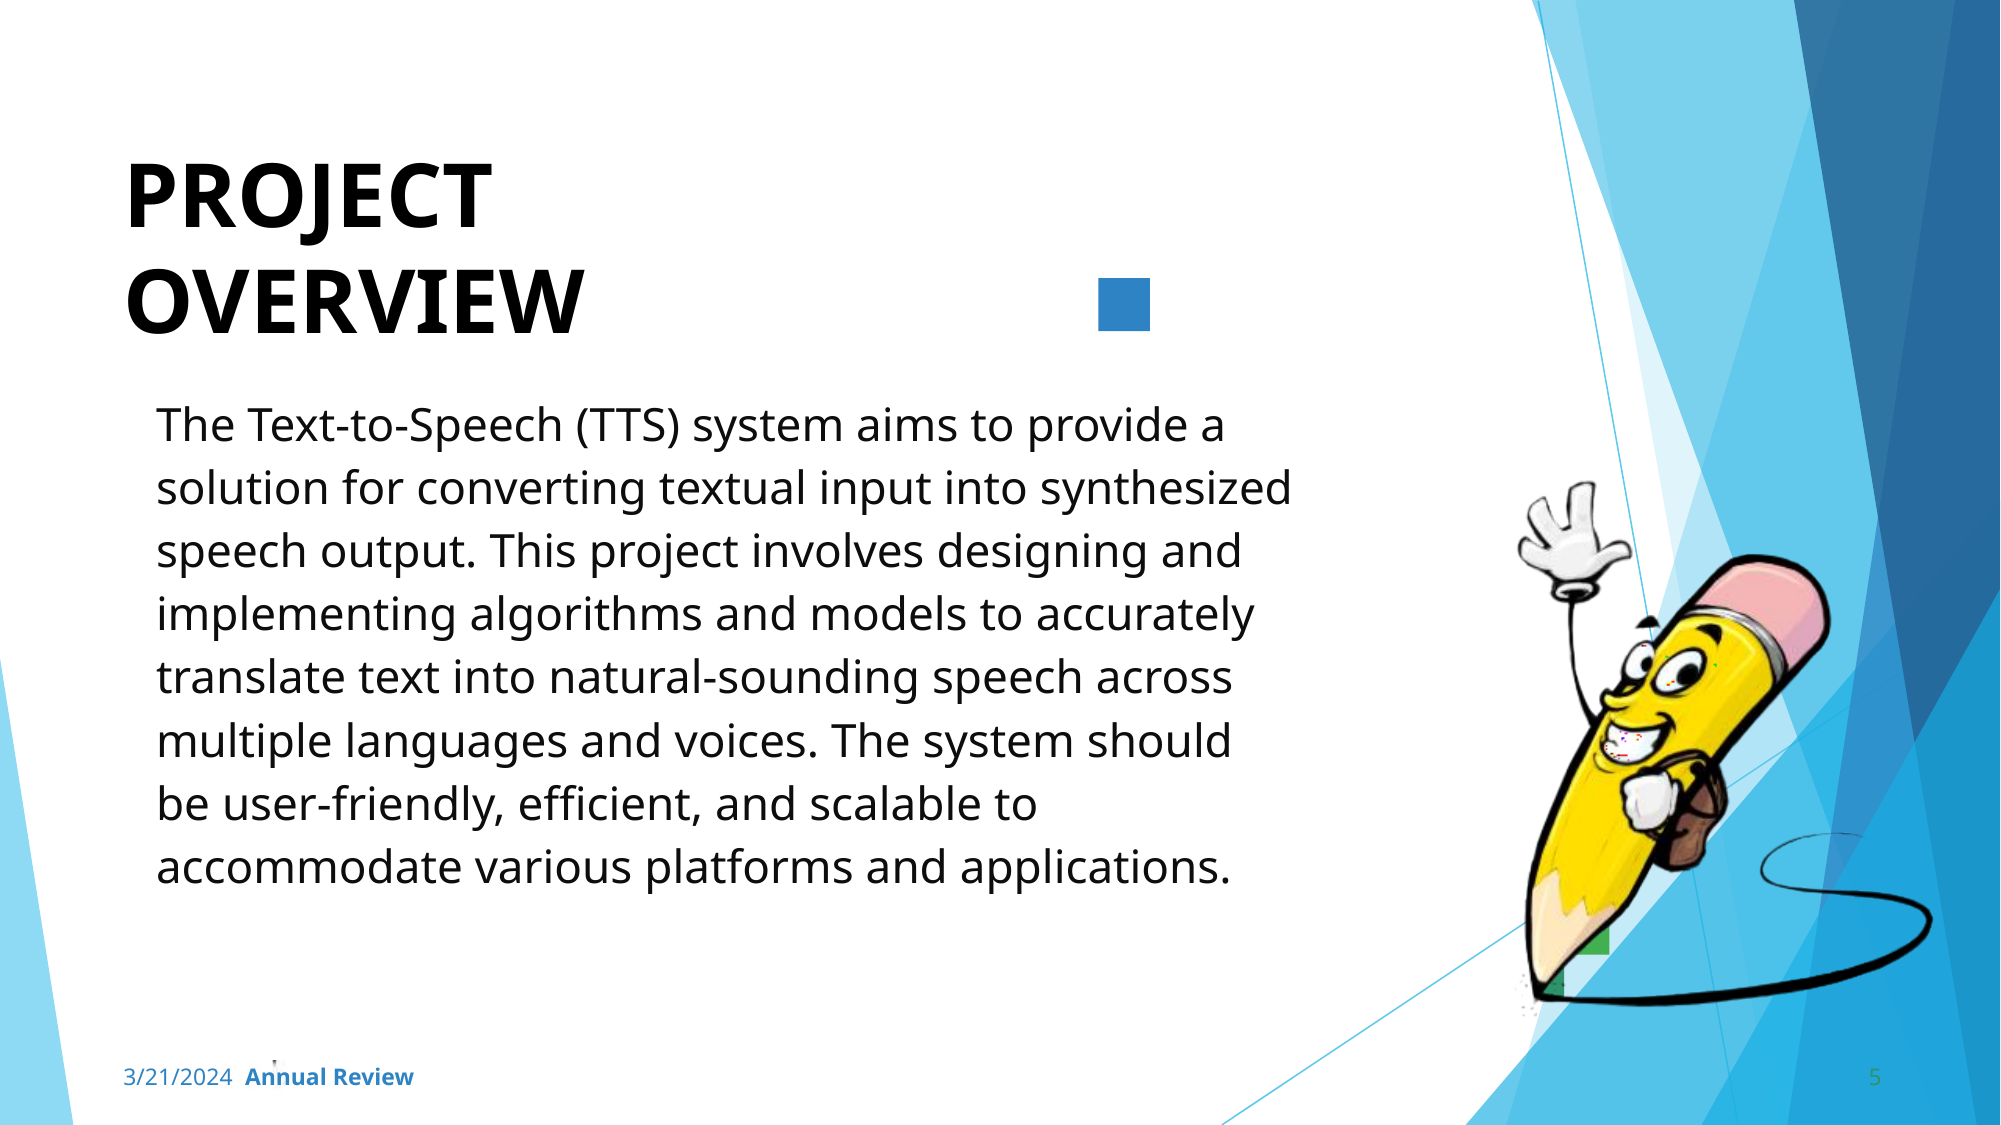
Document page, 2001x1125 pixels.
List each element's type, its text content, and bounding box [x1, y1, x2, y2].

title PROJECT OVERVIEW [121, 136, 985, 352]
text_box The Text-to-Speech (TTS) system aims to provide a solution for converting textual input into synthesized speech output. This project involves designing and implementing algorithms and models to accurately translate text into natural-sounding speech across multiple languages and voices. The system should be user-friendly, efficient, and scalable to accommodate various platforms and applications. [141, 379, 1313, 1023]
slide_number 5 [1862, 1068, 1888, 1125]
picture [110, 1060, 463, 1094]
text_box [1420, 434, 2000, 1060]
text_box [1098, 278, 1150, 332]
